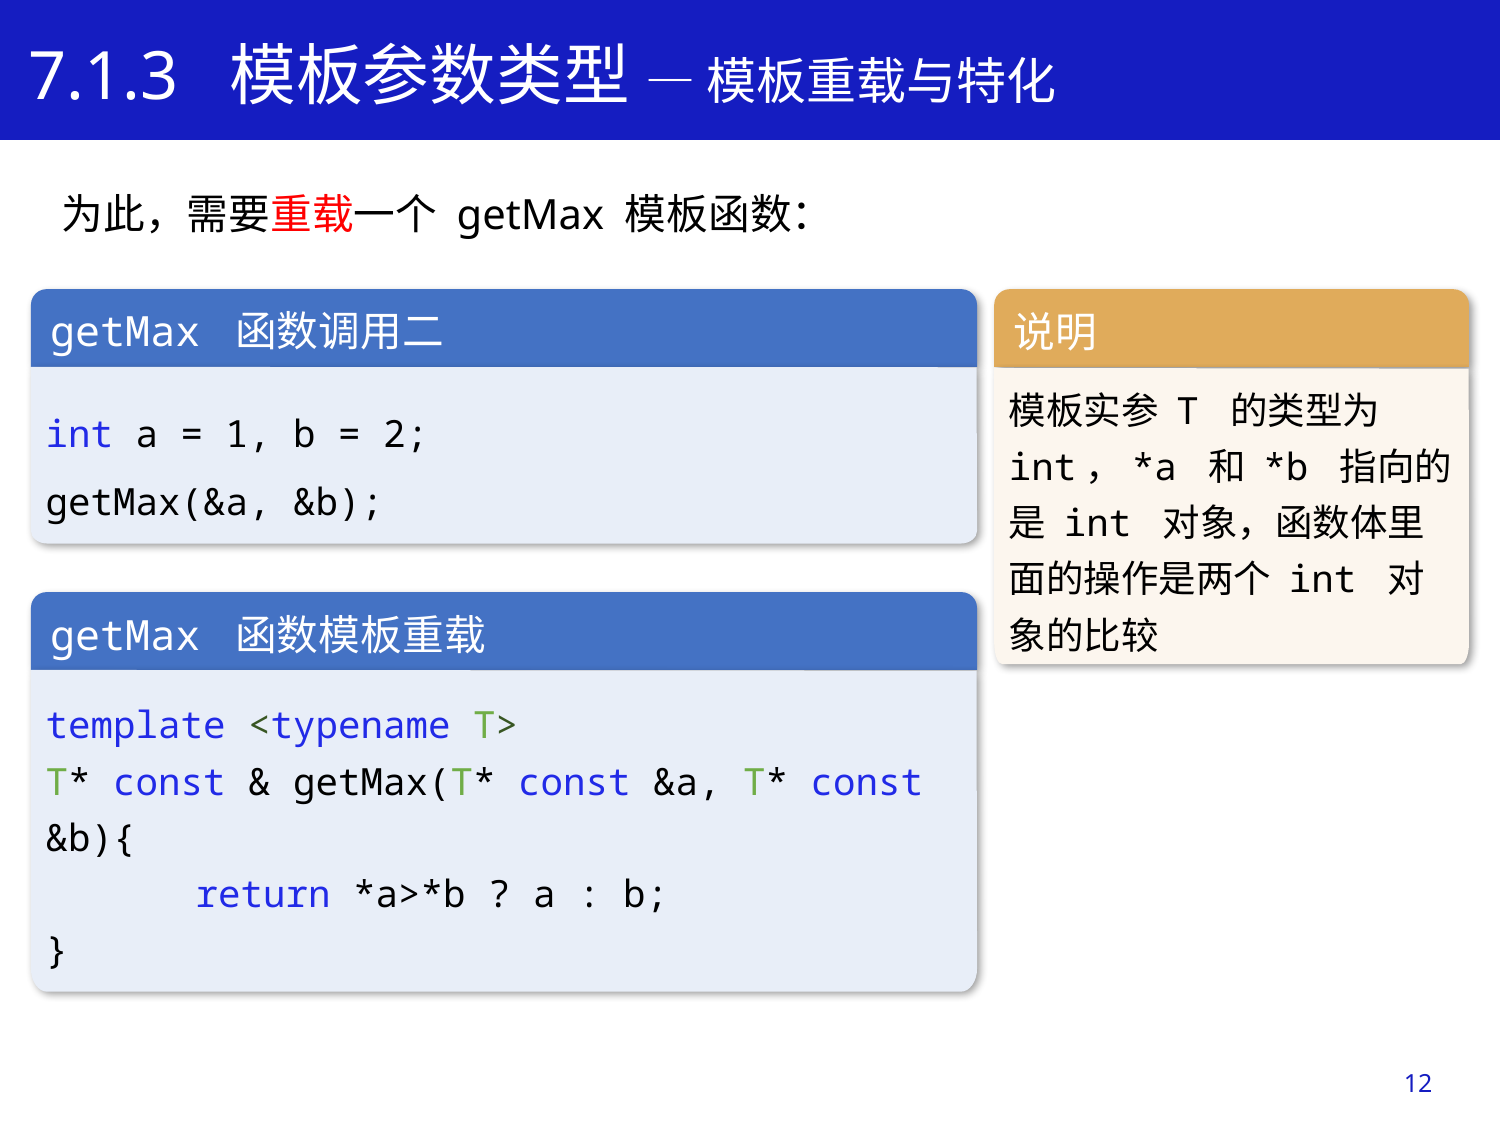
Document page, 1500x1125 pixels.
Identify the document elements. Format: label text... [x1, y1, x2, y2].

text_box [994, 289, 1469, 606]
text_box 7.1.3 模板参数类型 — 模板重载与特化 [13, 25, 1411, 121]
text_box 为此，需要重载一个 getMax 模板函数： [46, 180, 994, 245]
slide_number 12 [1110, 1054, 1448, 1115]
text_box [30, 592, 978, 992]
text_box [30, 289, 978, 544]
